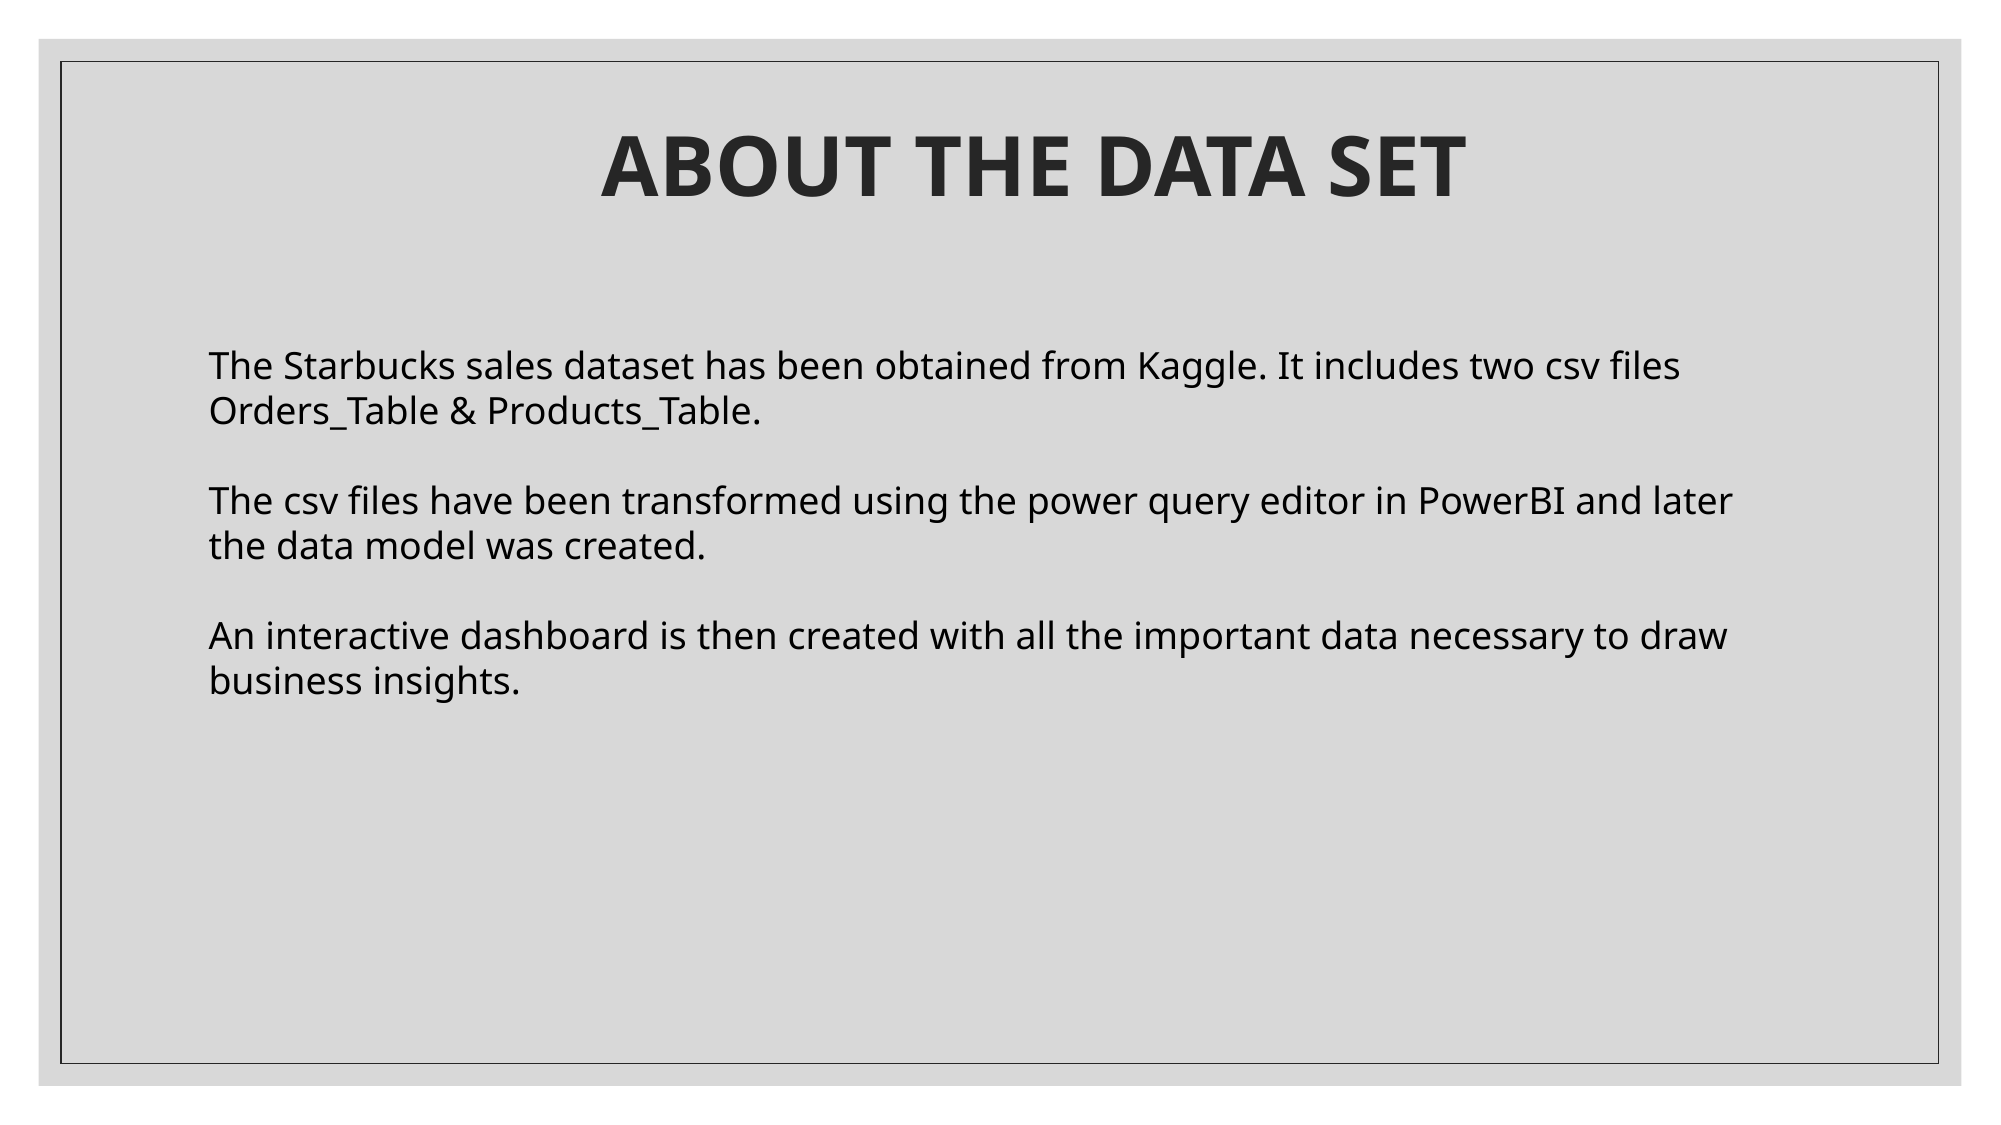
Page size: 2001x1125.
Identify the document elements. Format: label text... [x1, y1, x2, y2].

text_box The Starbucks sales dataset has been obtained from Kaggle. It includes two csv files Orders_Table & Products_Table. The csv files have been transformed using the power query editor in PowerBI and later the data model was created. An interactive dashboard is then created with all the important data necessary to draw business insights. [193, 334, 1799, 710]
title ABOUT THE DATA SET [174, 105, 1896, 235]
